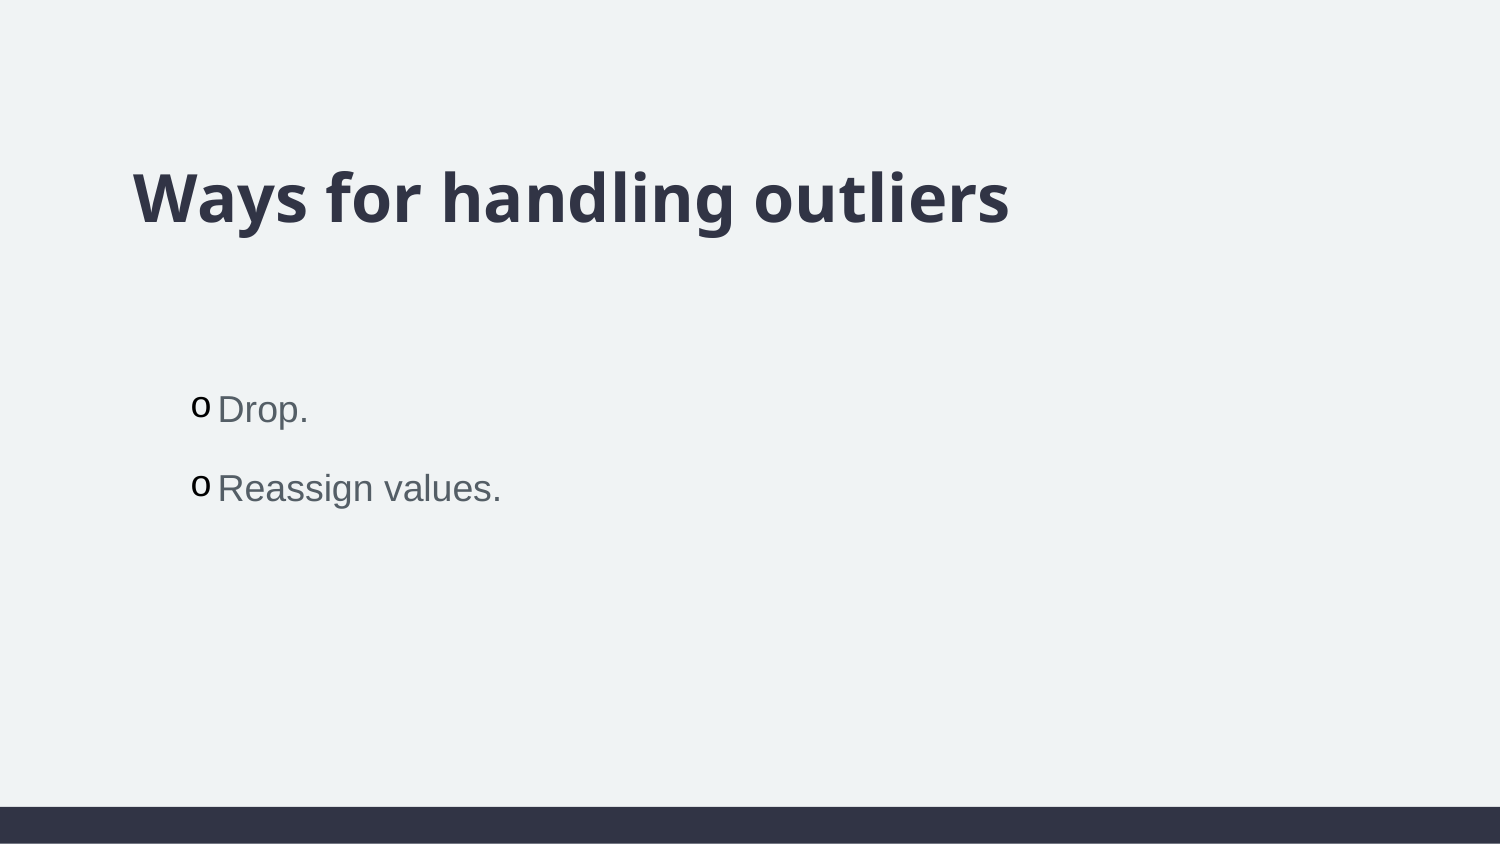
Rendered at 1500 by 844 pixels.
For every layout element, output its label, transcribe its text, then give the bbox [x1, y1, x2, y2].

text_box [0, 806, 1500, 844]
text_box Drop. Reassign values. [174, 377, 571, 517]
text_box Ways for handling outliers [43, 148, 1037, 244]
